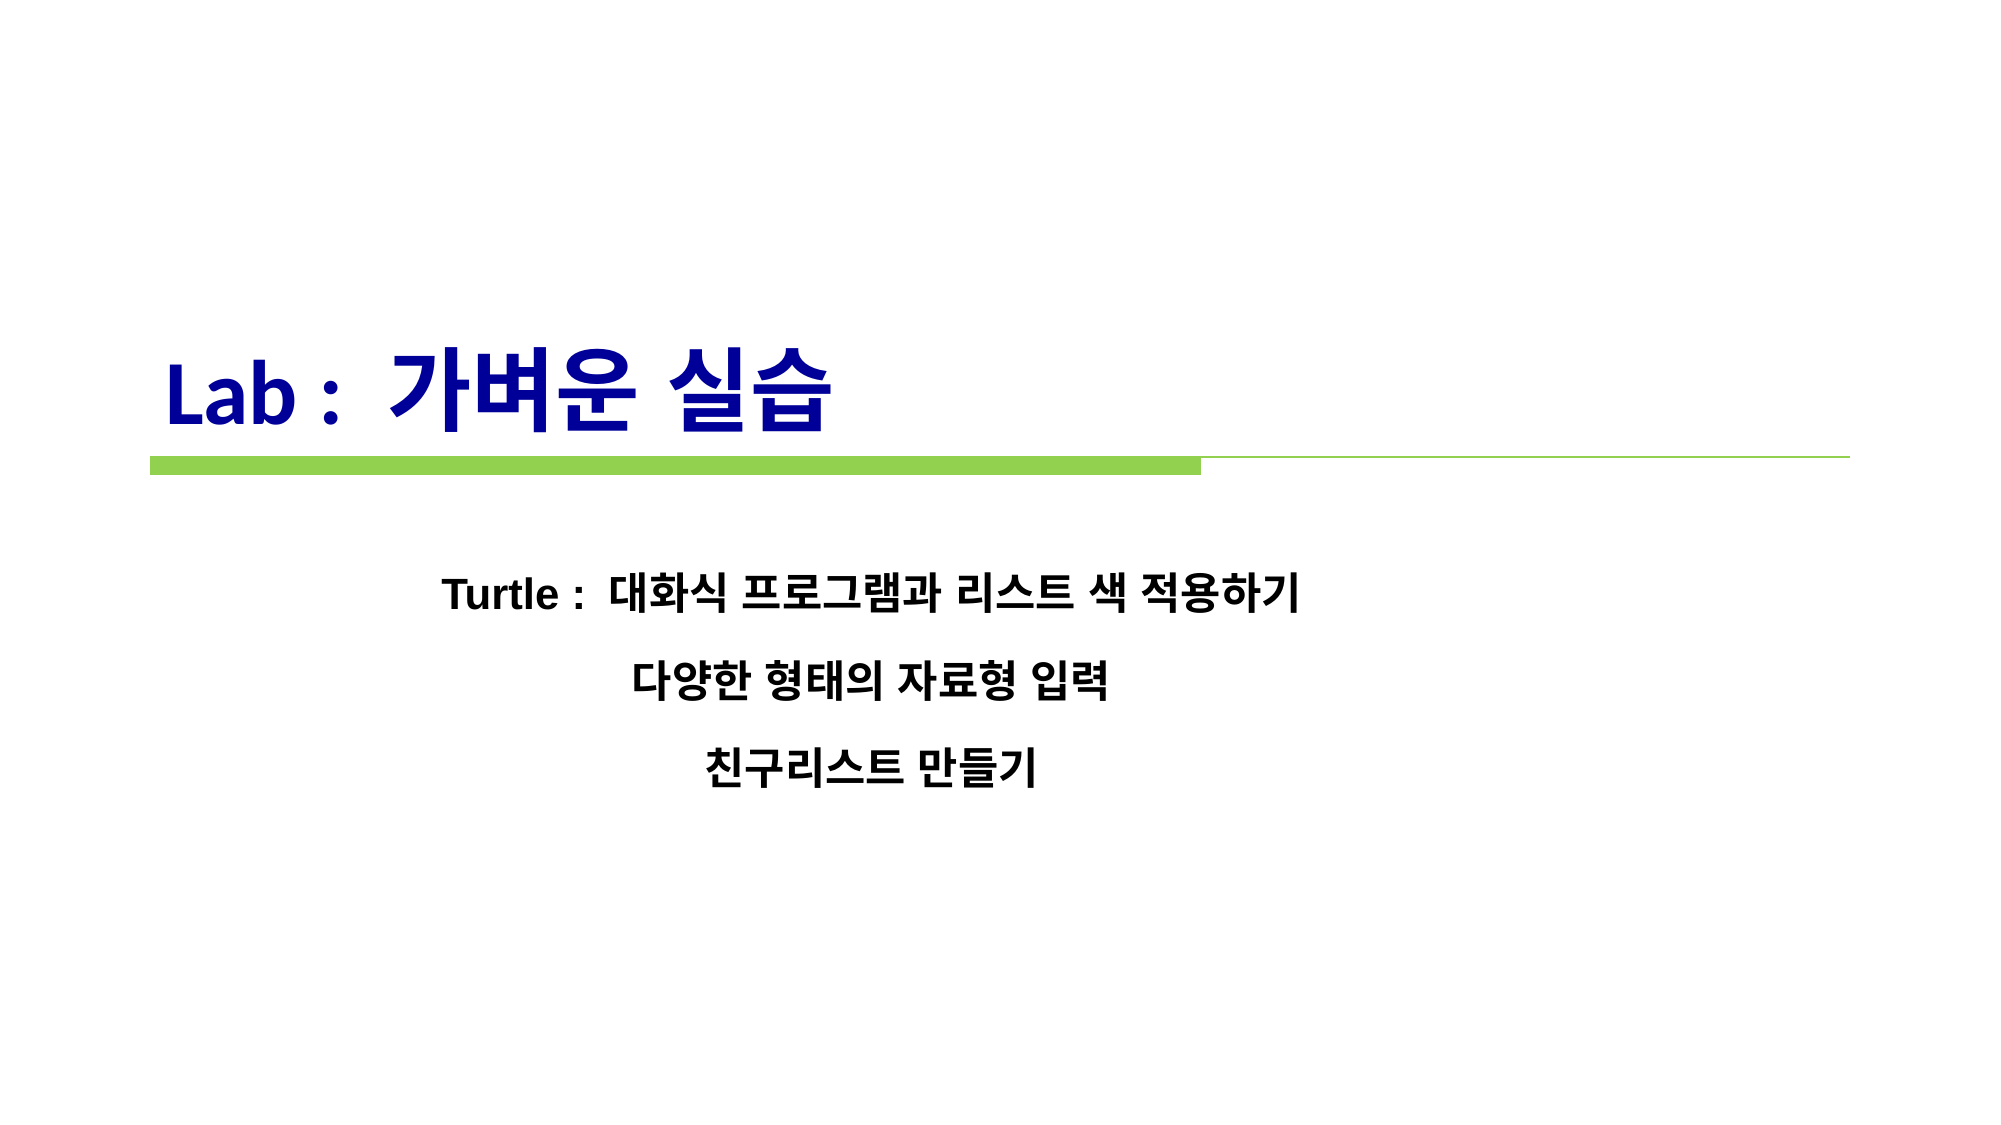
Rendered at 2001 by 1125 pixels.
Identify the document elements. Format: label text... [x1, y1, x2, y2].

subtitle Turtle : 대화식 프로그램과 리스트 색 적용하기 다양한 형태의 자료형 입력 친구리스트 만들기 [332, 531, 1411, 795]
title Lab : 가벼운 실습 [149, 162, 1851, 451]
